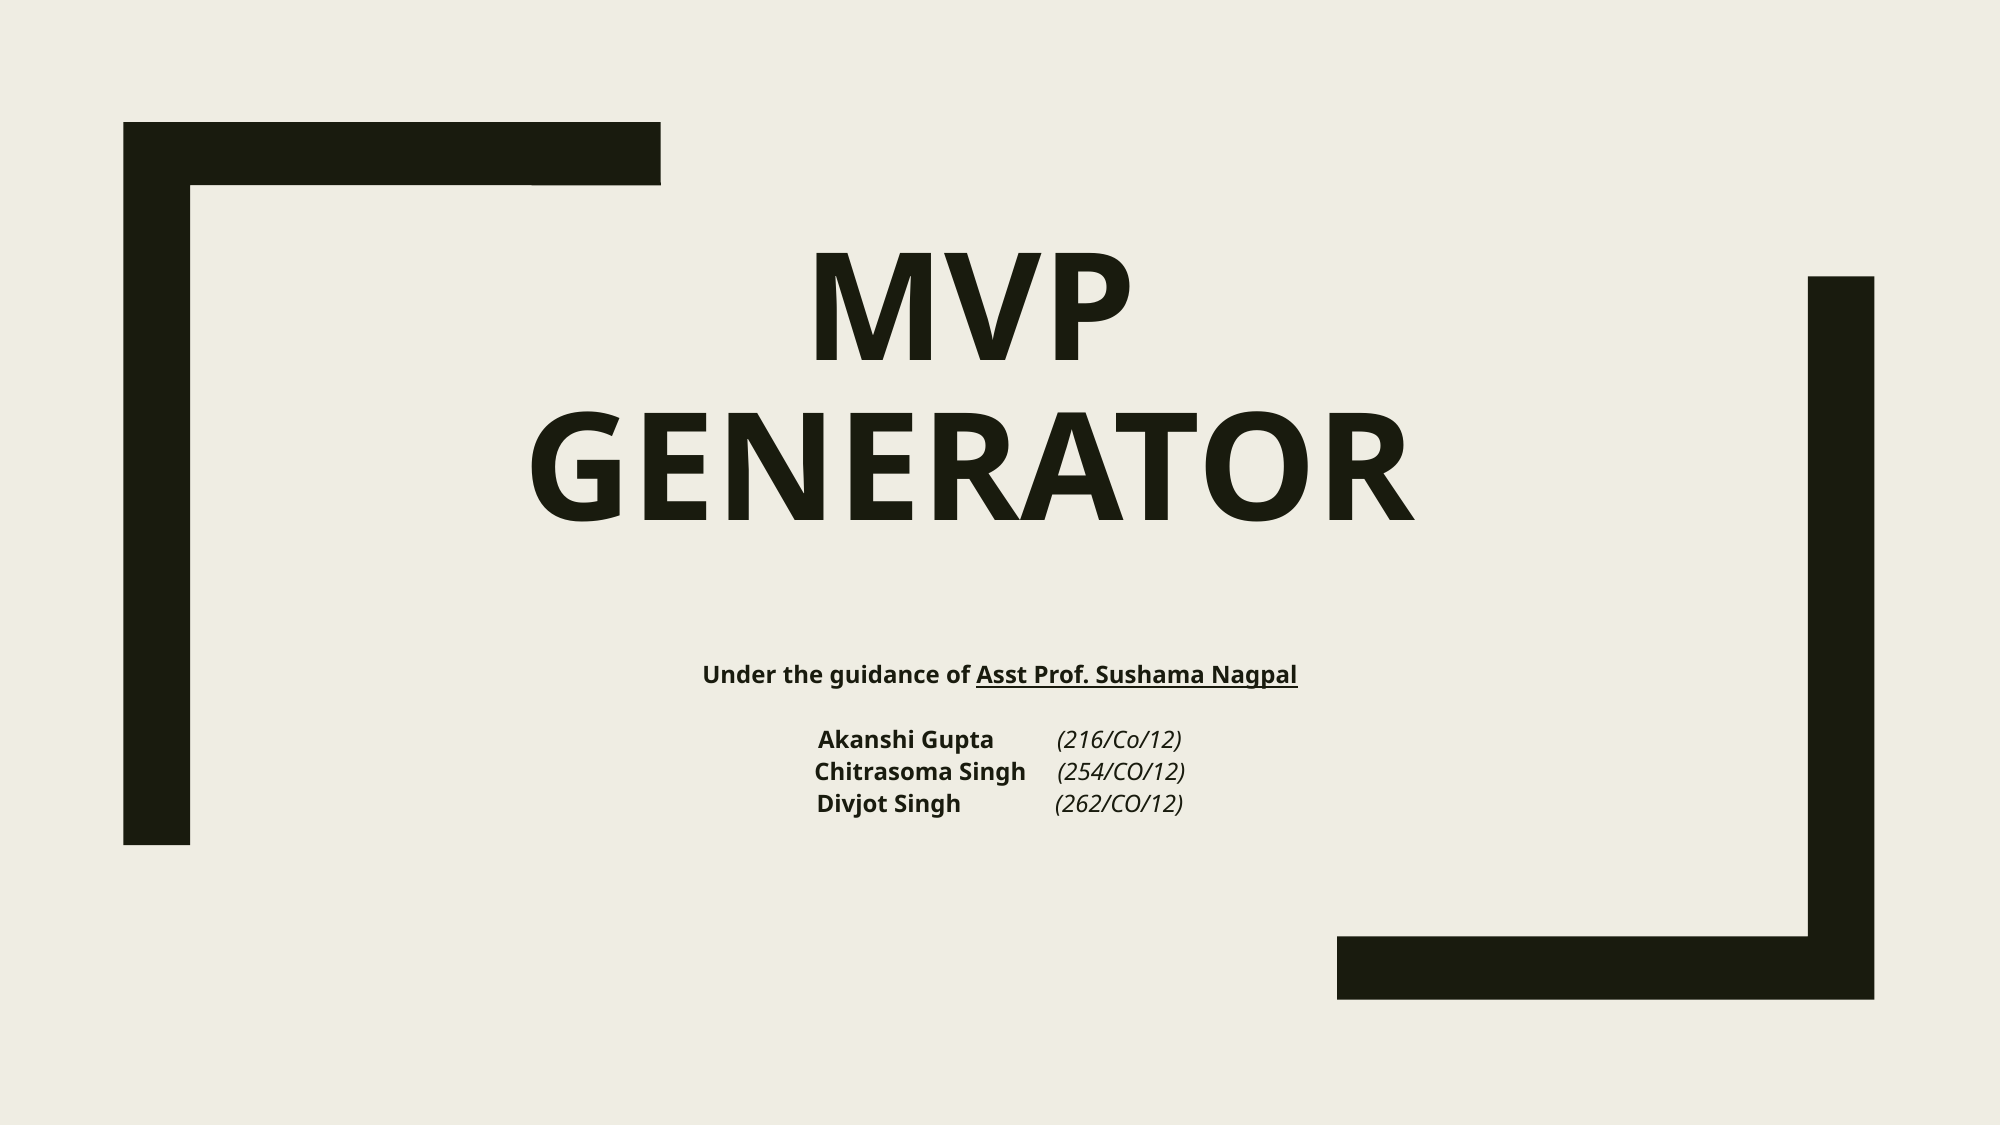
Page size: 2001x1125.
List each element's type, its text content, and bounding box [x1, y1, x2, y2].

title mVP Generator [379, 163, 1561, 561]
subtitle Under the guidance of Asst Prof. Sushama Nagpal Akanshi Gupta (216/Co/12) Chitrasoma Singh (254/CO/12) Divjot Singh (262/CO/12) [439, 649, 1561, 828]
